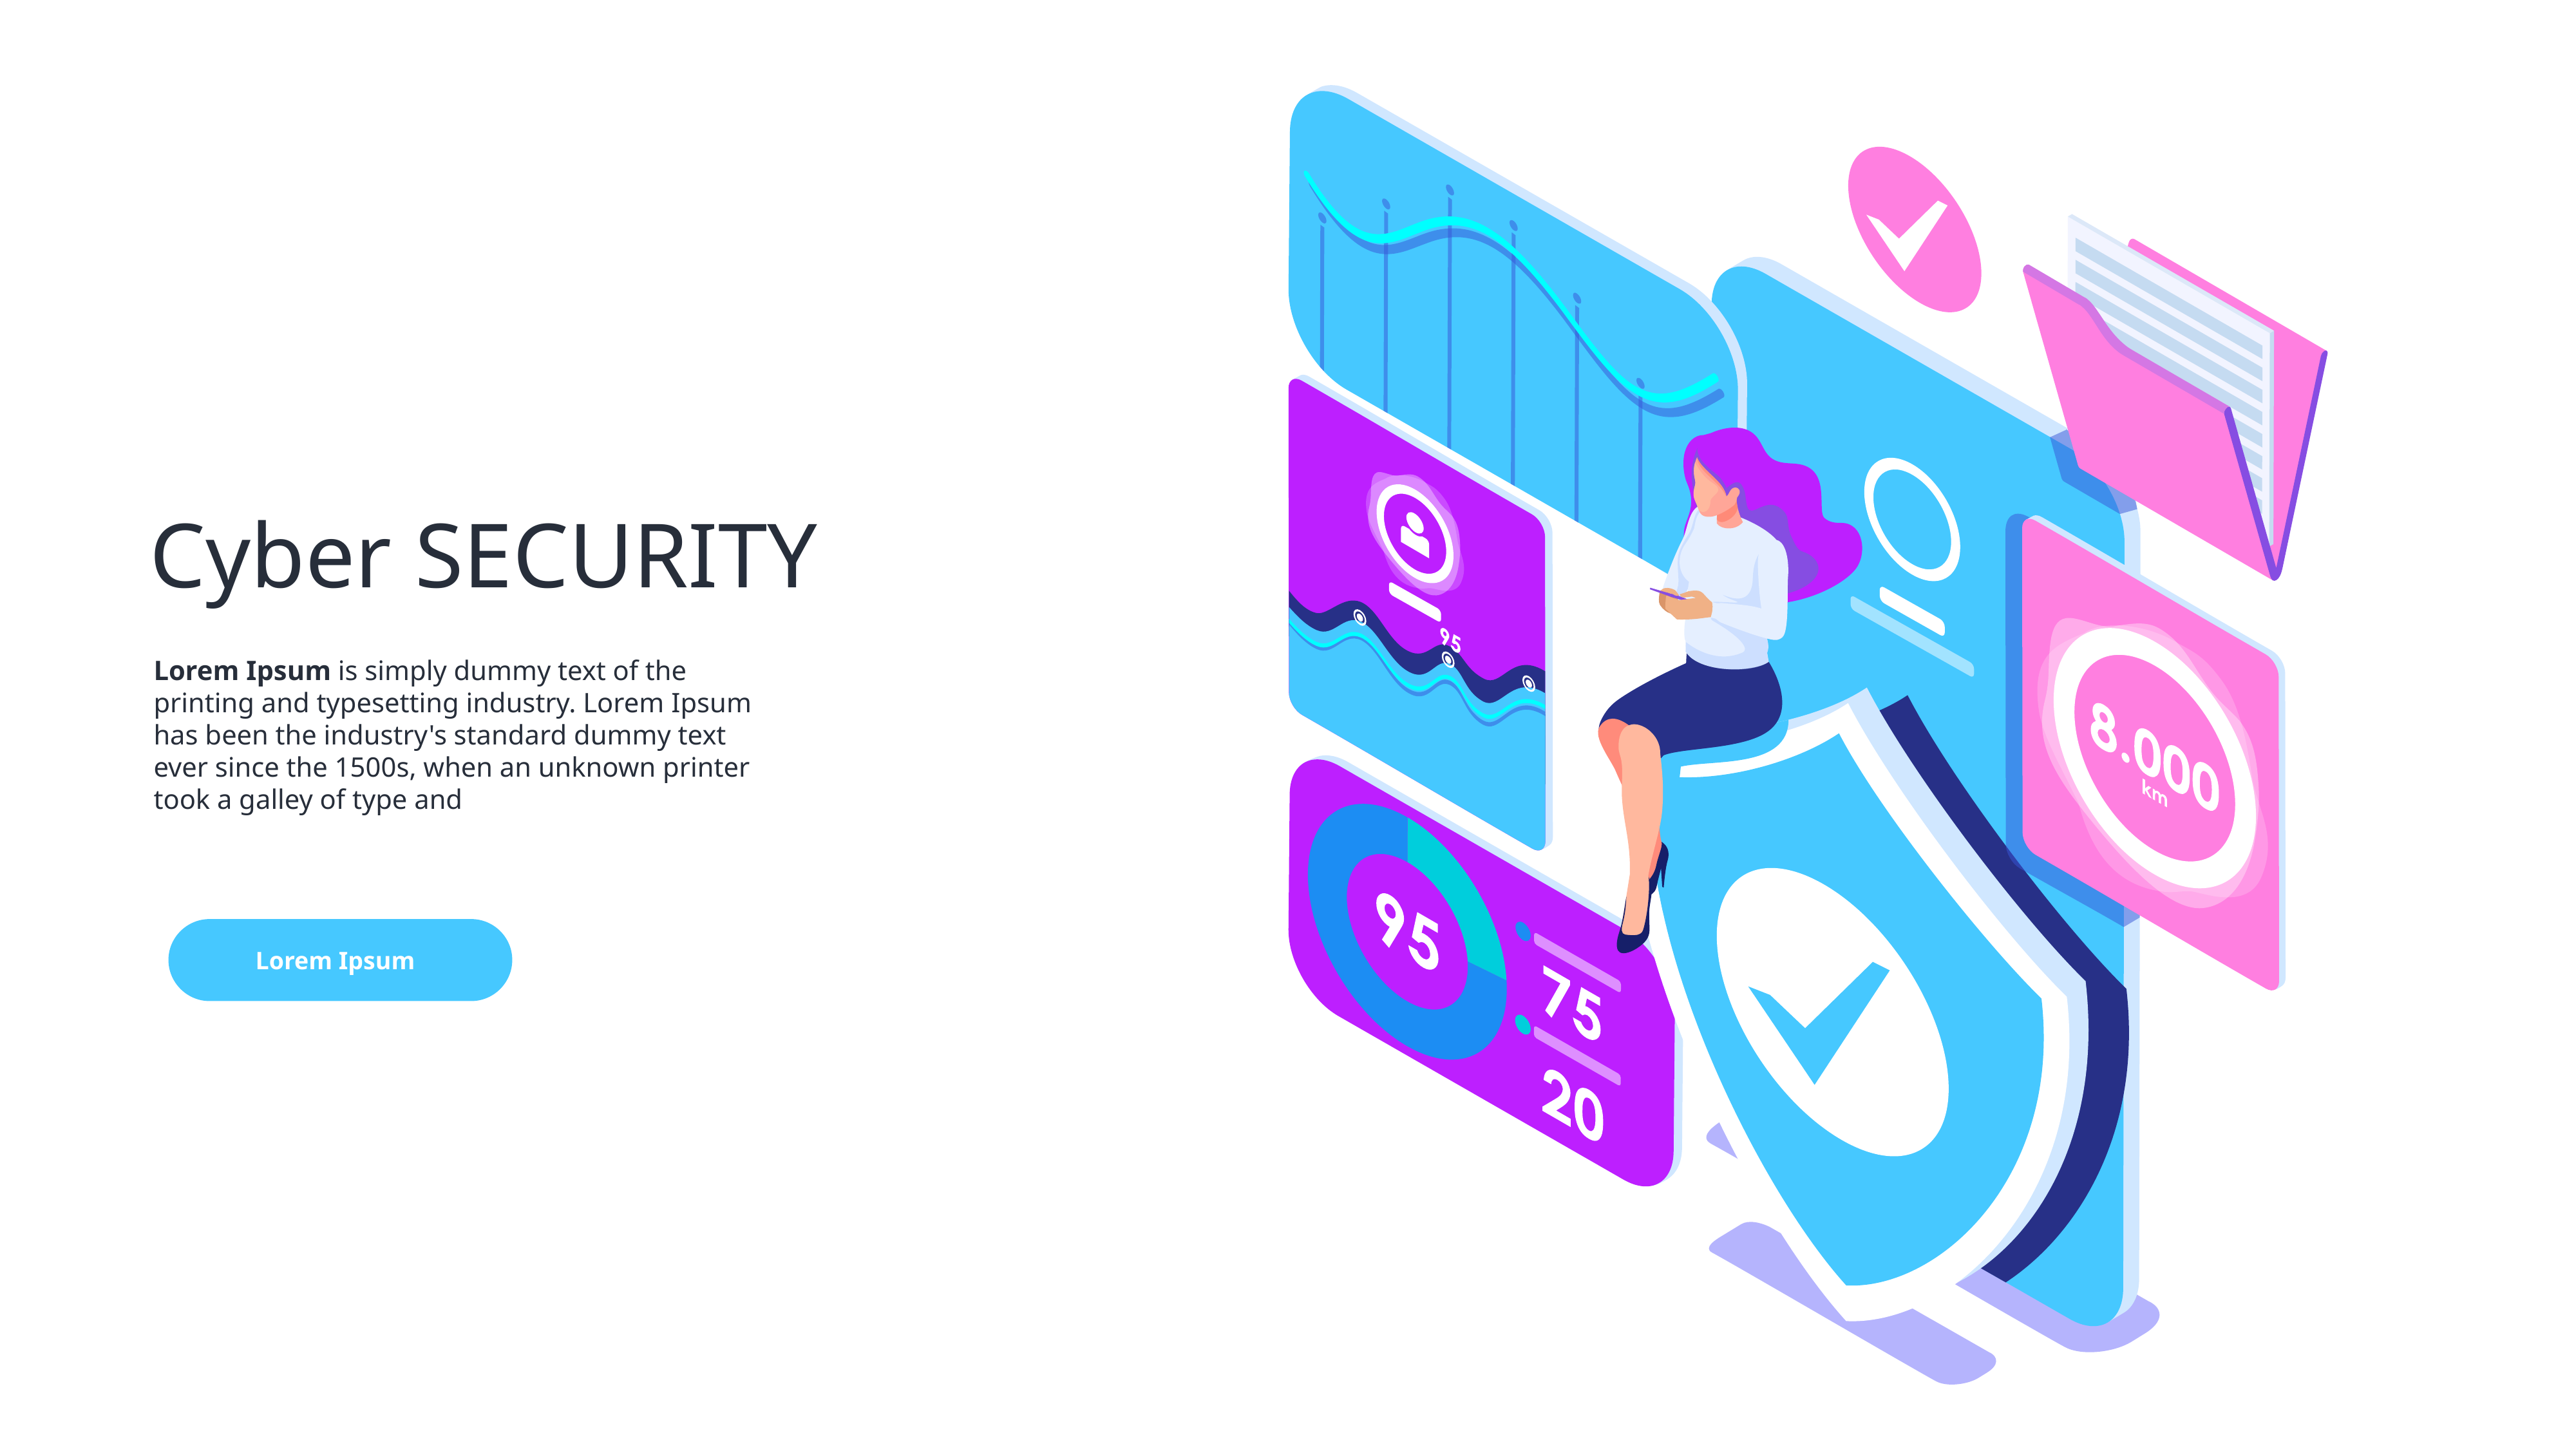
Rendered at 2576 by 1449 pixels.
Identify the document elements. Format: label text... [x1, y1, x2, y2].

text_box Lorem Ipsum [197, 940, 480, 980]
text_box [168, 919, 513, 1001]
text_box Lorem Ipsum is simply dummy text of the printing and typesetting industry. Lorem Ipsum has been the industry's standard dummy text ever since the 1500s, when an unknown printer took a galley of type and [144, 649, 796, 820]
text_box Cyber SECURITY [140, 494, 1013, 611]
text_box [1287, 84, 2328, 1385]
